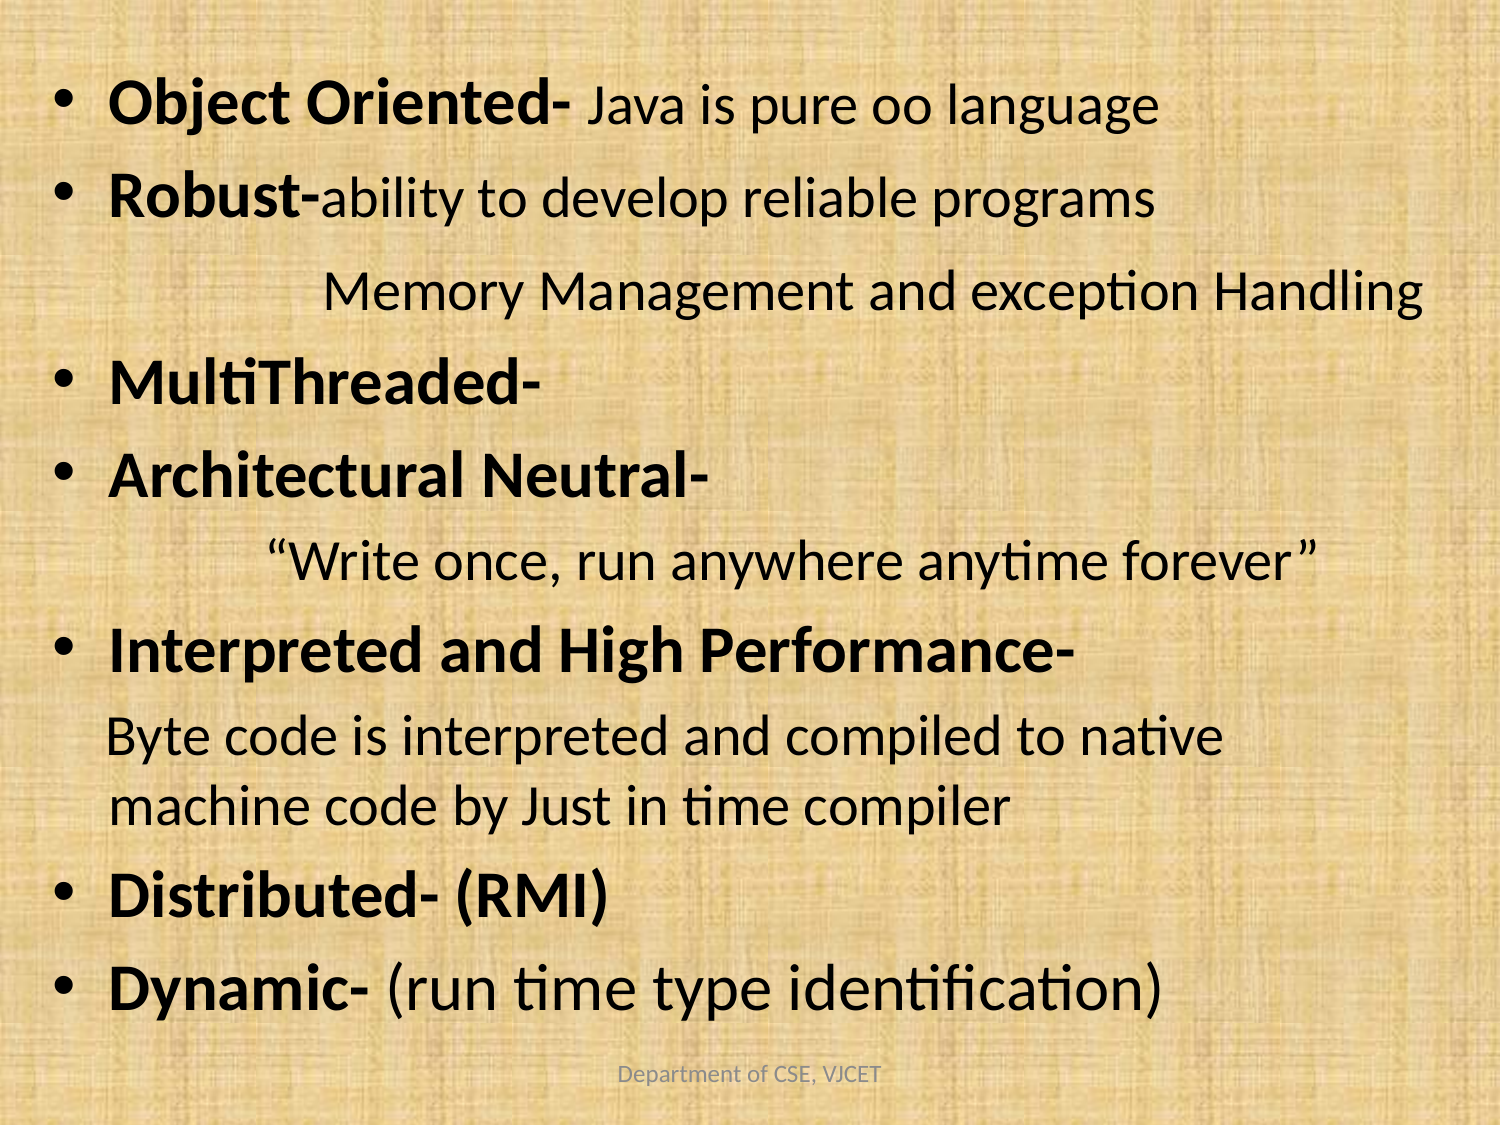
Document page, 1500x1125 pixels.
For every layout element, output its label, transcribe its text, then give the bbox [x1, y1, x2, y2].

footer Department of CSE, VJCET [512, 1042, 988, 1103]
list Object Oriented- Java is pure oo language Robust-ability to develop reliable programs Memory Management and exception Handling MultiThreaded- Architectural Neutral- “Write once, run anywhere anytime forever” Interpreted and High Performance- Byte code is interpreted and compiled to native machine code by Just in time compiler Distributed- (RMI) Dynamic- (run time type identification) [37, 49, 1451, 793]
picture [0, 0, 1500, 1125]
